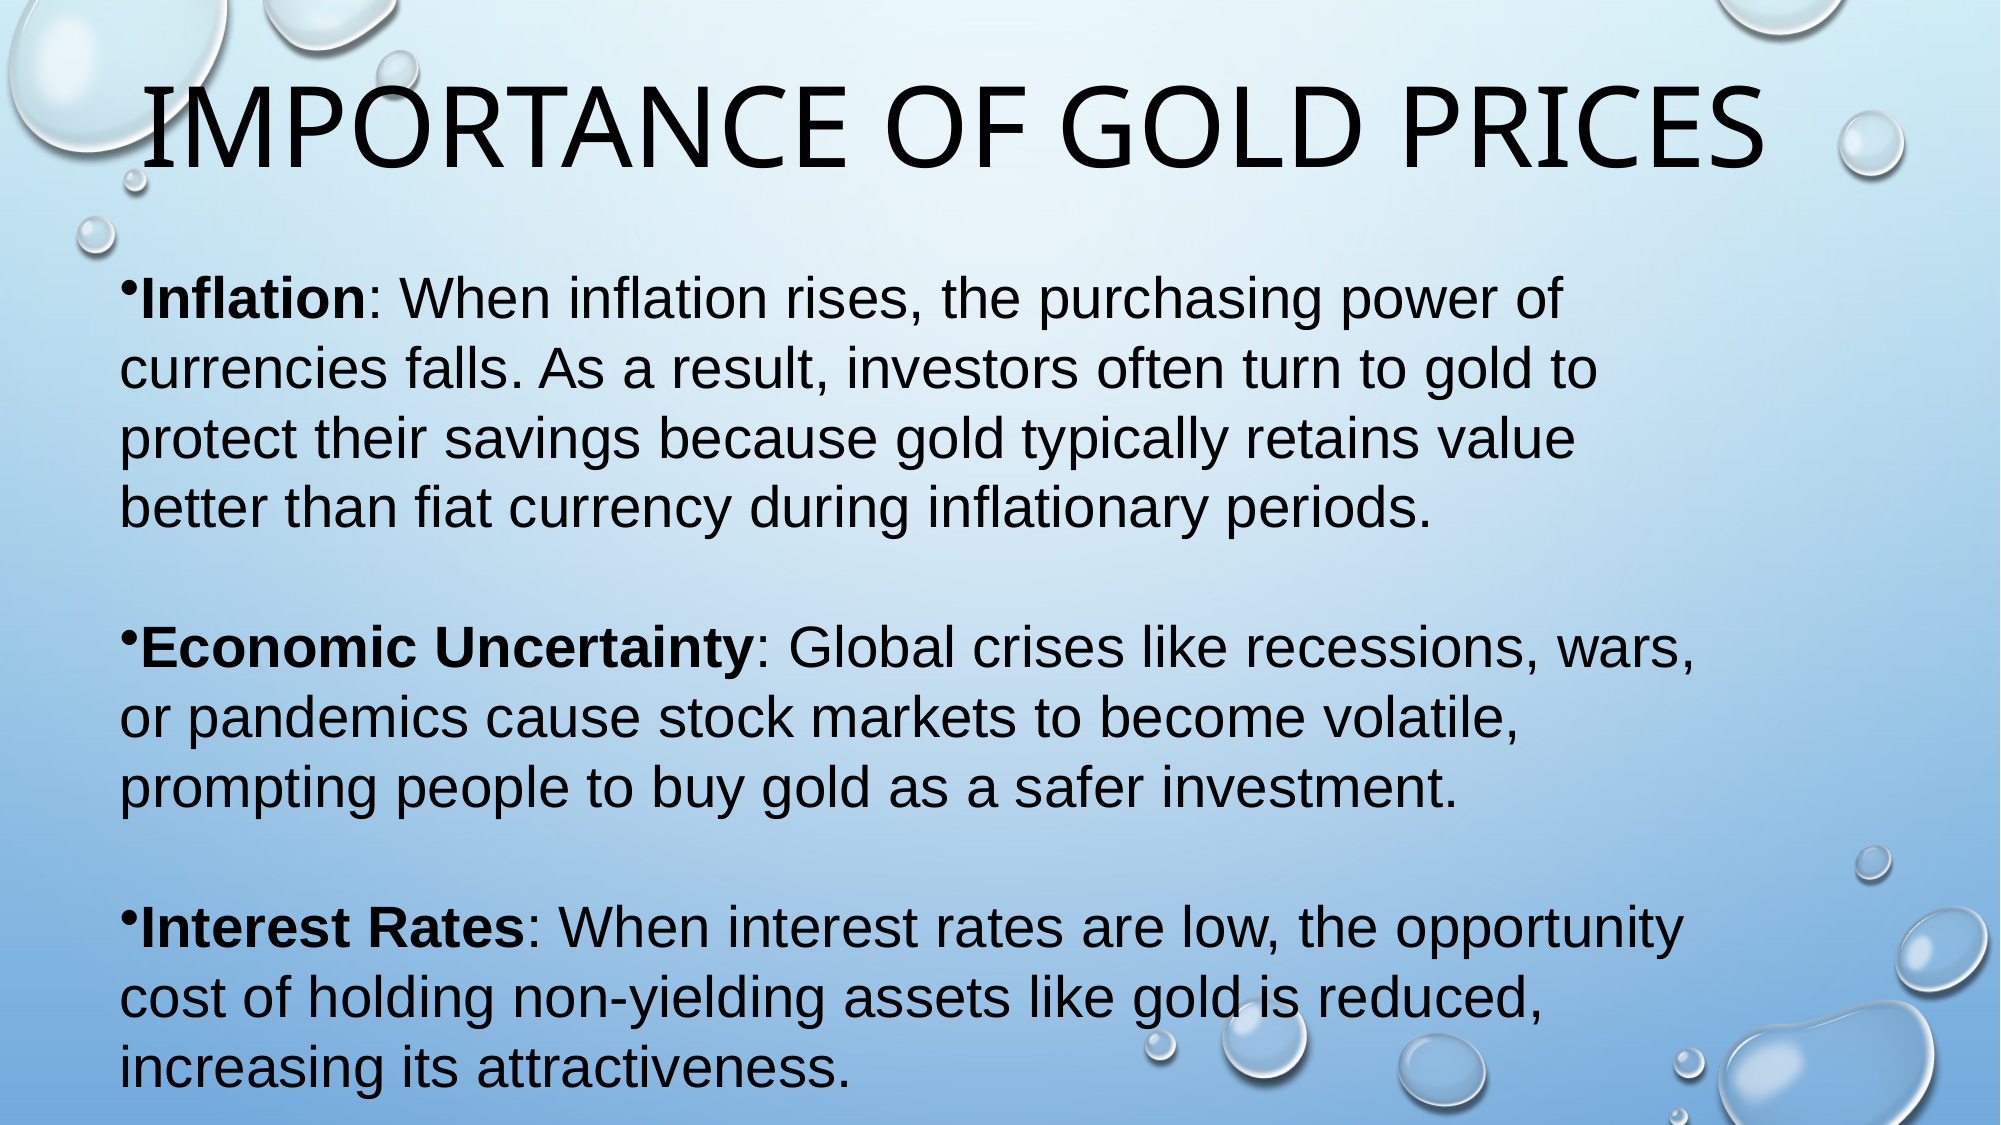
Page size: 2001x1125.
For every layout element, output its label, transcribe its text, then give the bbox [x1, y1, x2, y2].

picture [0, 0, 2000, 1125]
title Importance of Gold Prices [104, 0, 1805, 262]
list Inflation: When inflation rises, the purchasing power of currencies falls. As a result, investors often turn to gold to protect their savings because gold typically retains value better than fiat currency during inflationary periods. Economic Uncertainty: Global crises like recessions, wars, or pandemics cause stock markets to become volatile, prompting people to buy gold as a safer investment. Interest Rates: When interest rates are low, the opportunity cost of holding non-yielding assets like gold is reduced, increasing its attractiveness. [104, 252, 1739, 1107]
